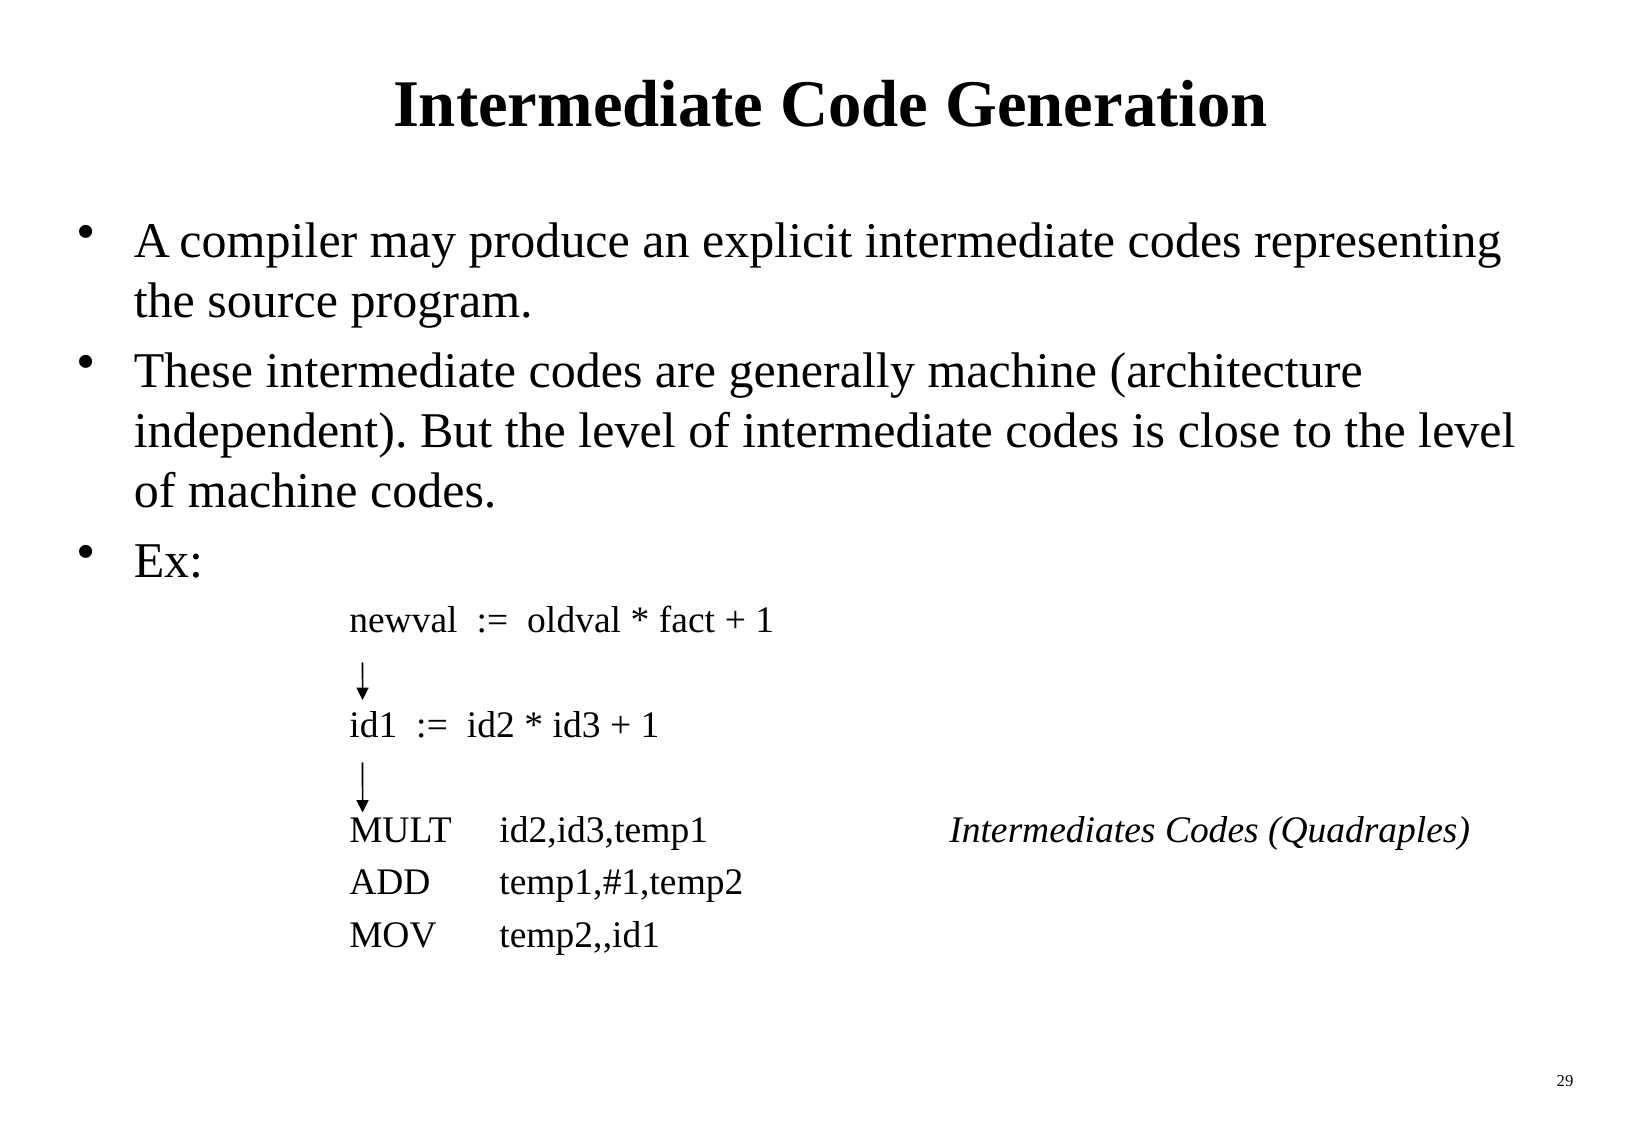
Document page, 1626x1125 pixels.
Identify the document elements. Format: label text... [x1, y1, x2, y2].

text_box [356, 762, 369, 813]
title Intermediate Code Generation [62, 24, 1600, 175]
list A compiler may produce an explicit intermediate codes representing the source program. These intermediate codes are generally machine (architecture independent). But the level of intermediate codes is close to the level of machine codes. Ex: newval := oldval * fact + 1 id1 := id2 * id3 + 1 MULT id2,id3,temp1 Intermediates Codes (Quadraples) ADD temp1,#1,temp2 MOV temp2,,id1 [62, 200, 1600, 1038]
text_box [356, 662, 369, 700]
slide_number 29 [1250, 1062, 1589, 1100]
